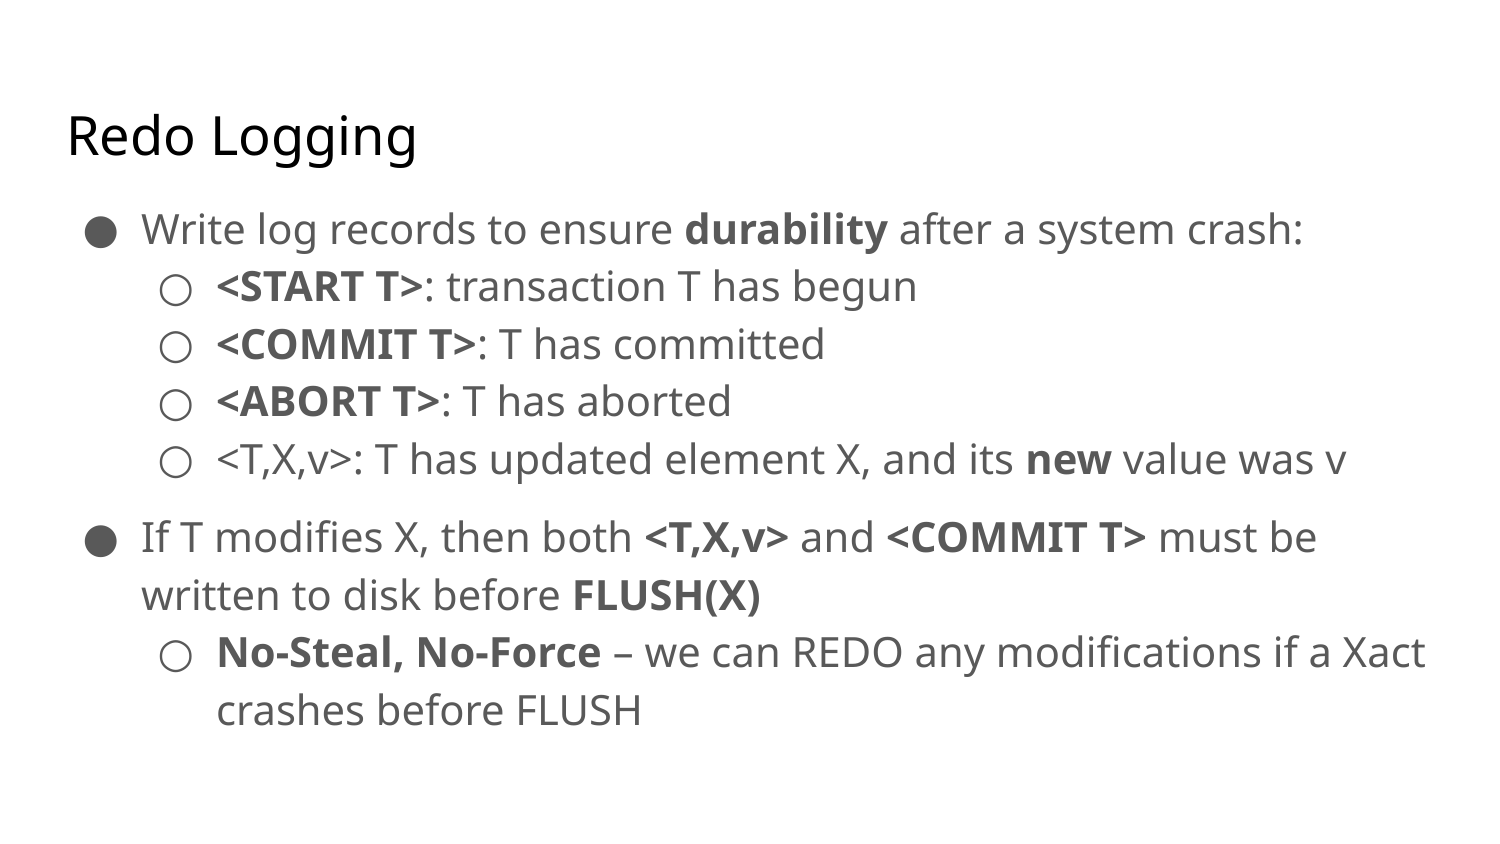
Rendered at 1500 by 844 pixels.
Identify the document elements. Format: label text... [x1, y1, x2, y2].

list Write log records to ensure durability after a system crash: <START T>: transaction T has begun <COMMIT T>: T has committed <ABORT T>: T has aborted <T,X,v>: T has updated element X, and its new value was v If T modifies X, then both <T,X,v> and <COMMIT T> must be written to disk before FLUSH(X) No-Steal, No-Force – we can REDO any modifications if a Xact crashes before FLUSH [51, 180, 1449, 835]
title Redo Logging [51, 86, 1449, 180]
